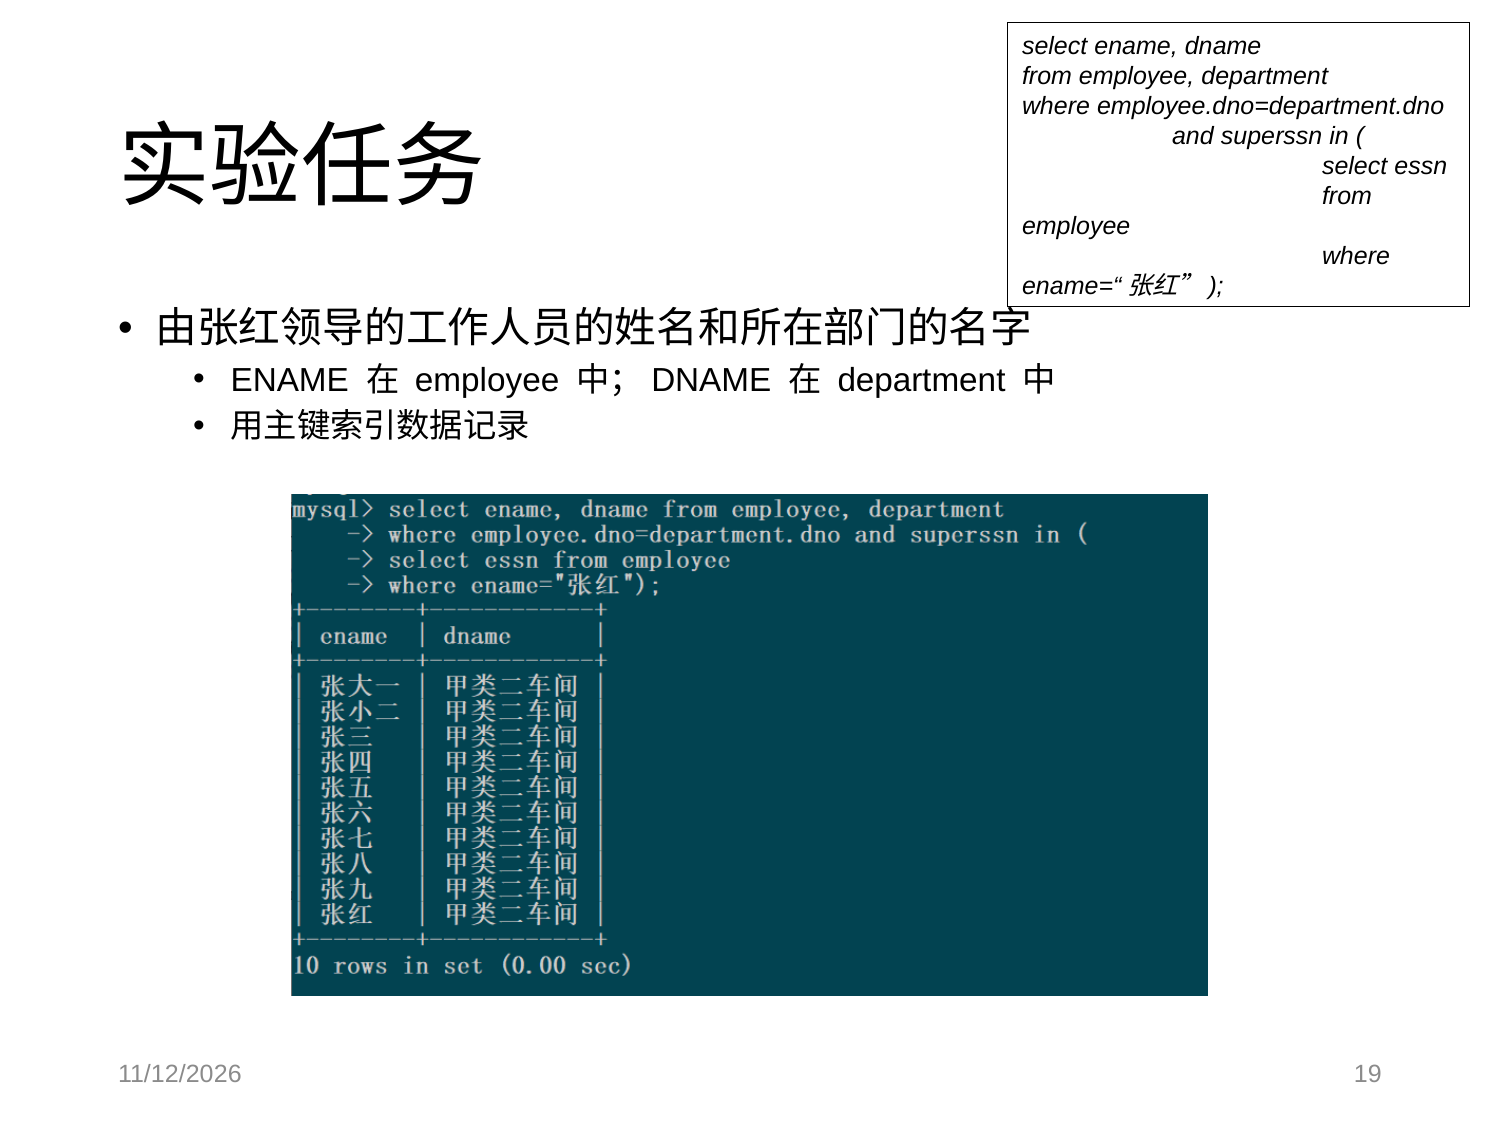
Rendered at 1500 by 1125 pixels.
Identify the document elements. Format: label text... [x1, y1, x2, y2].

title 实验任务 [103, 59, 1007, 278]
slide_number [103, 1042, 441, 1103]
text_box select ename, dname from employee, department where employee.dno=department.dno and superssn in ( select essn from employee where ename=“张红”); [1007, 22, 1470, 307]
picture [291, 494, 1208, 996]
list 由张红领导的工作人员的姓名和所在部门的名字 ENAME 在 employee 中；DNAME 在 department 中 用主键索引数据记录 [103, 299, 1397, 1014]
slide_number 19 [1059, 1042, 1397, 1103]
